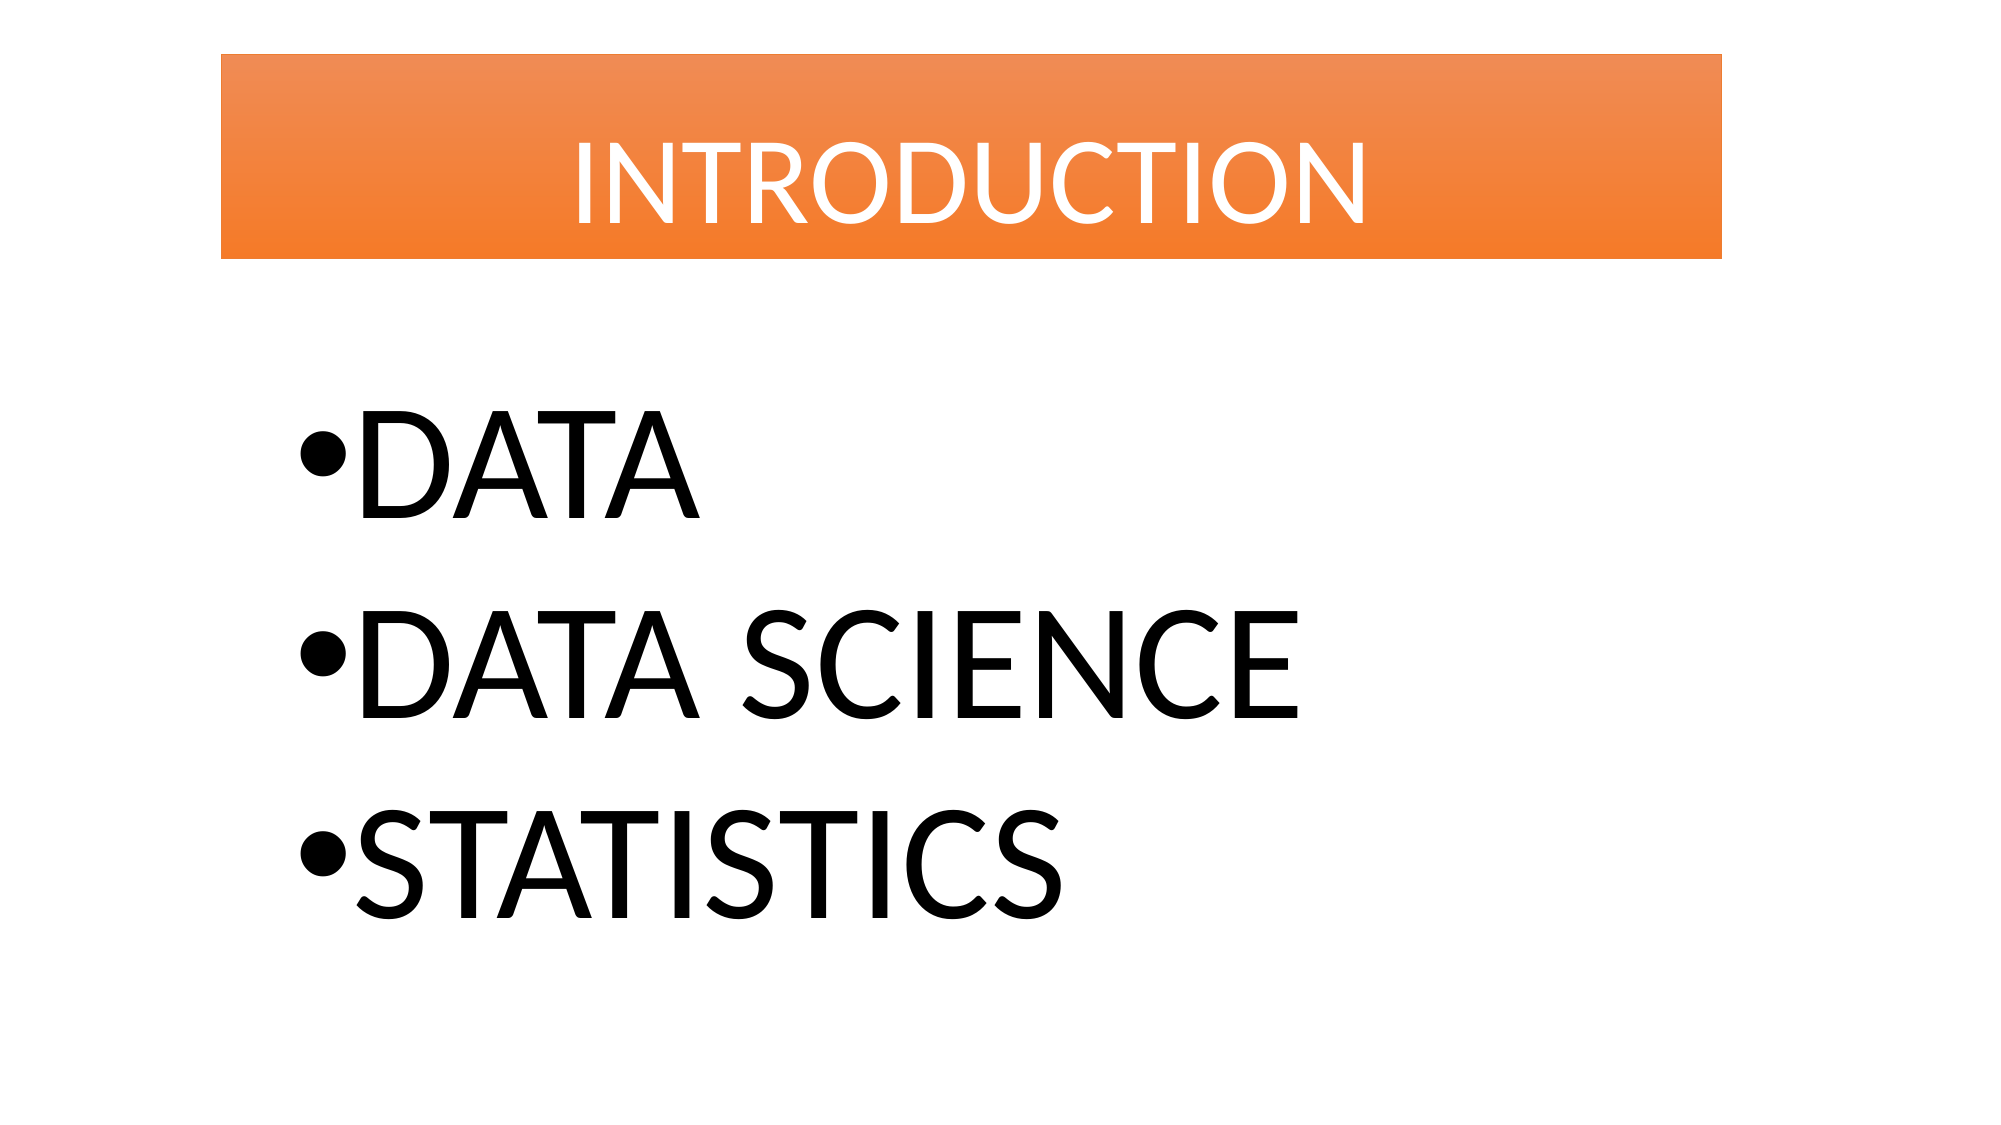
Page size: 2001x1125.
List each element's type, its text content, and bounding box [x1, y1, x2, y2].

title INTRODUCTION [221, 54, 1722, 259]
text_box DATA DATA SCIENCE STATISTICS [279, 344, 1663, 959]
